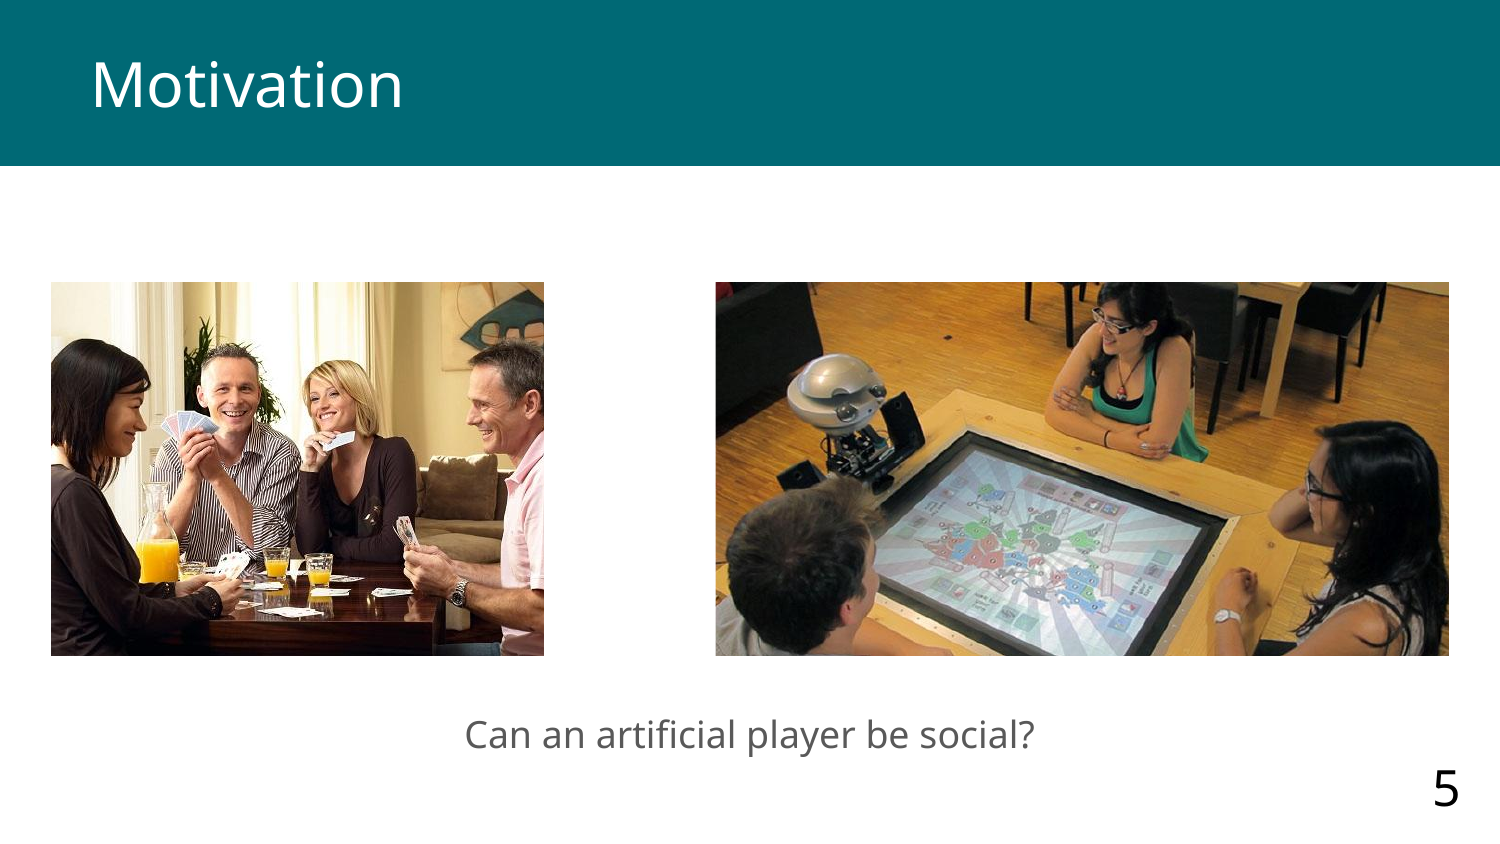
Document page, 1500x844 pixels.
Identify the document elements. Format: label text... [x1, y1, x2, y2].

text_box 5 [1417, 741, 1500, 844]
picture [50, 282, 544, 657]
picture [715, 282, 1450, 657]
title Motivation [0, 0, 1500, 166]
list Can an artificial player be social? [438, 689, 1062, 784]
